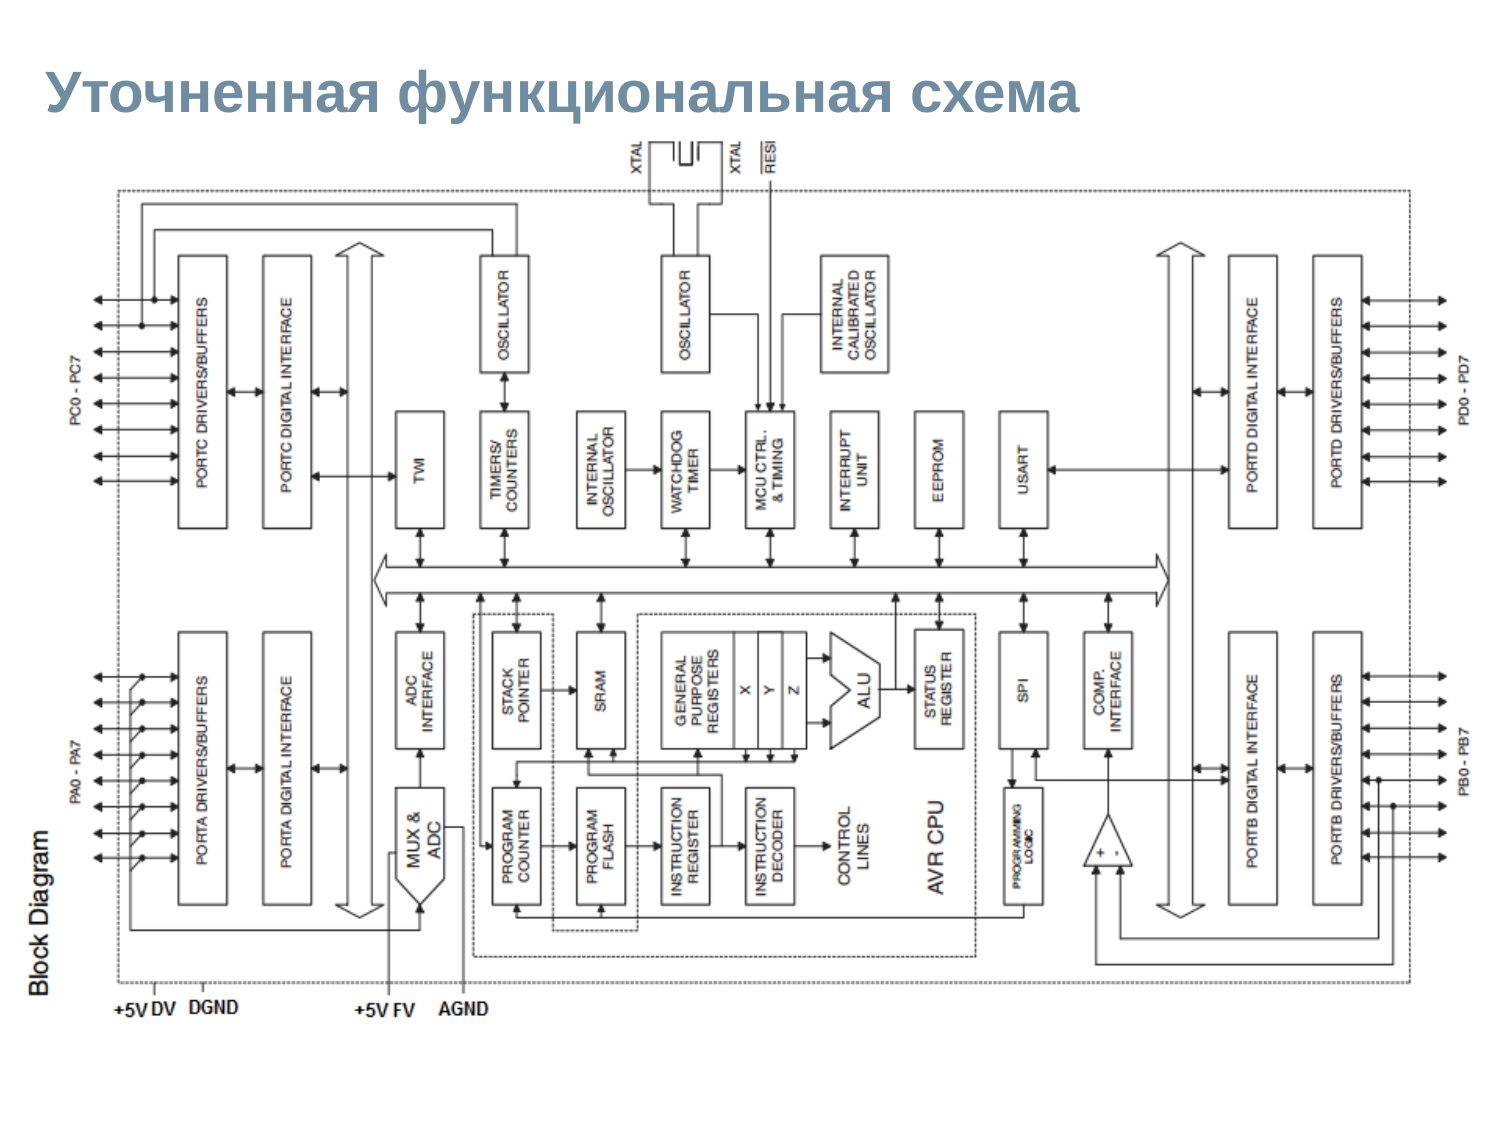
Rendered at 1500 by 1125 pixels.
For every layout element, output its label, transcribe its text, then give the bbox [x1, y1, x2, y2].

picture [23, 140, 1500, 1033]
title Уточненная функциональная схема [0, 46, 1350, 131]
